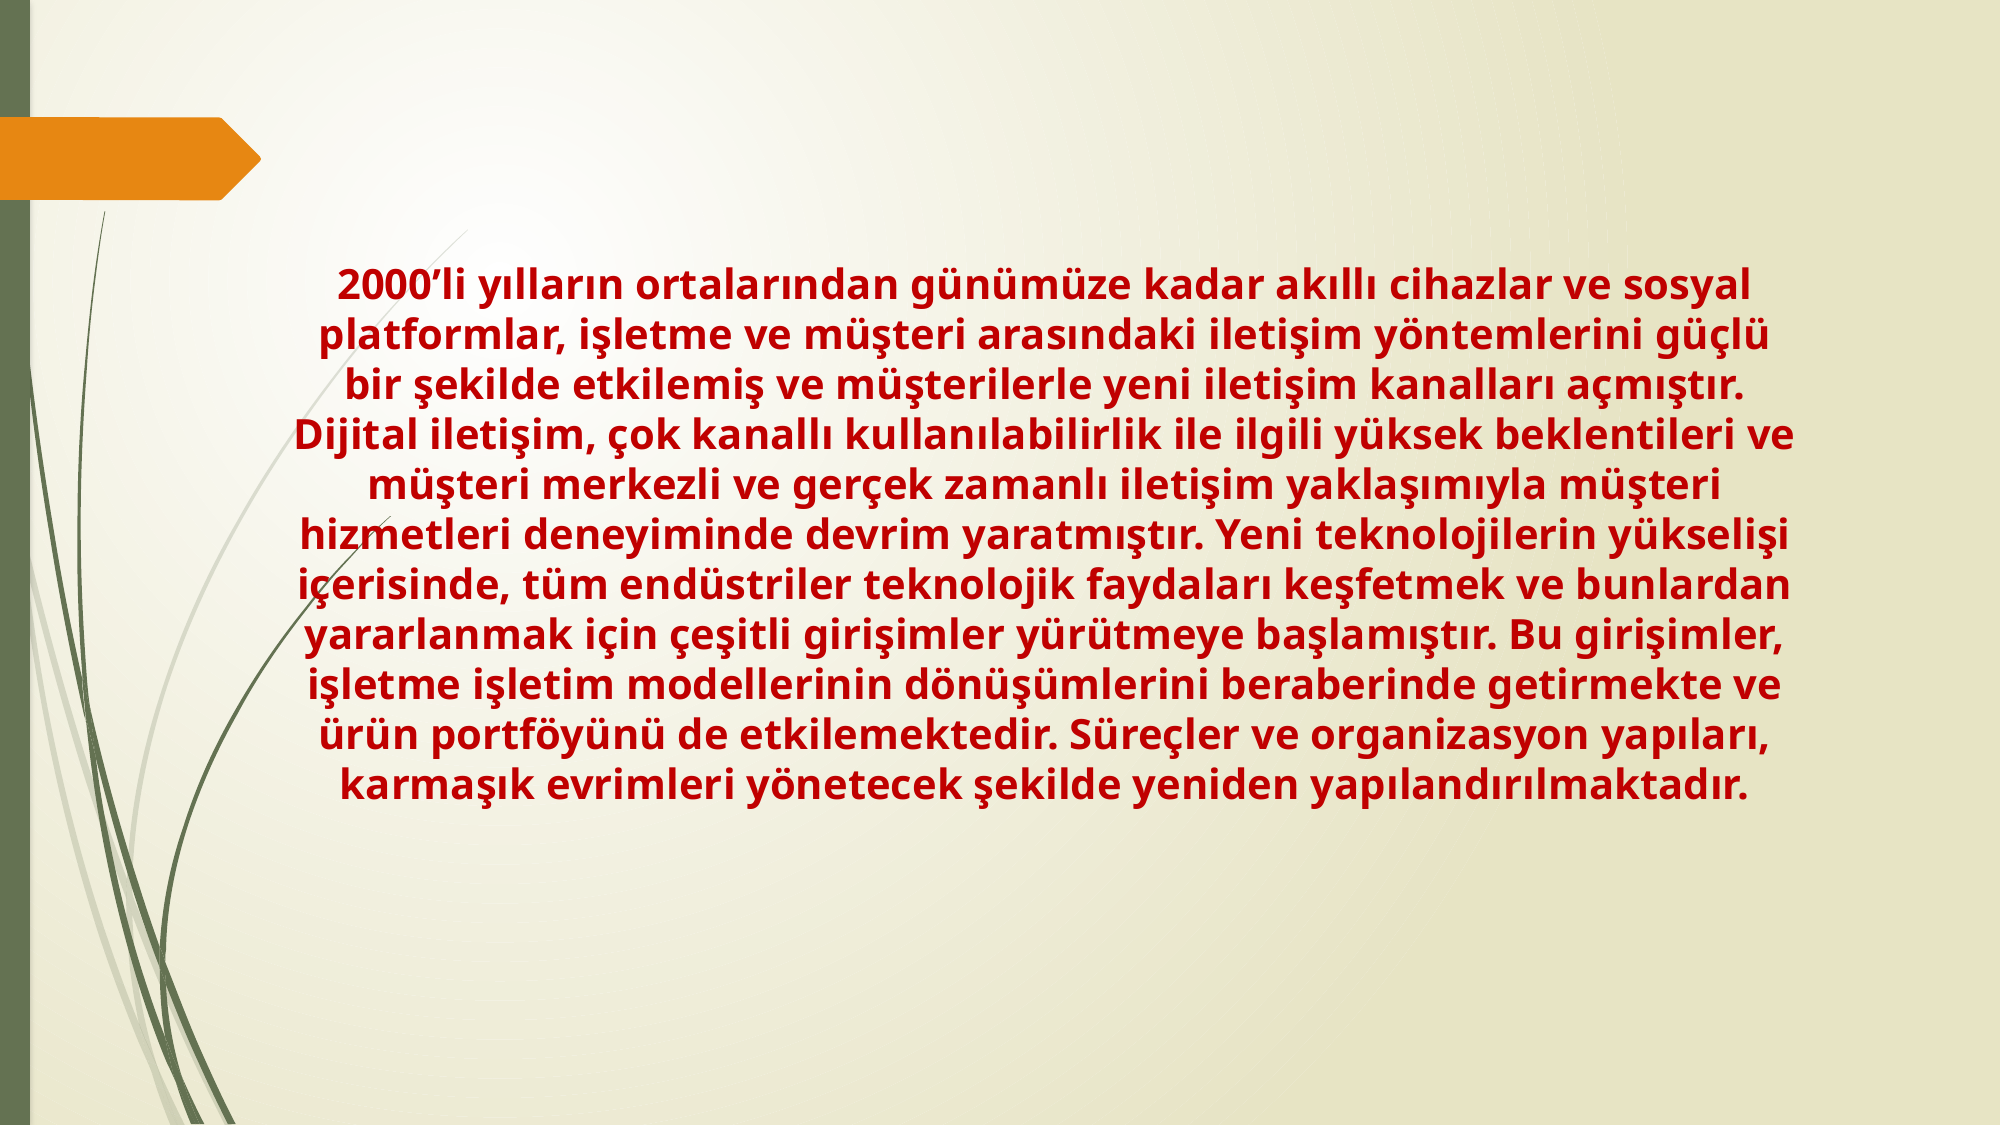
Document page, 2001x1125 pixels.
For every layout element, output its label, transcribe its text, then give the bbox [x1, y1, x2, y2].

text_box 2000’li yılların ortalarından günümüze kadar akıllı cihazlar ve sosyal platformlar, işletme ve müşteri arasındaki iletişim yöntemlerini güçlü bir şekilde etkilemiş ve müşterilerle yeni iletişim kanalları açmıştır. Dijital iletişim, çok kanallı kullanılabilirlik ile ilgili yüksek beklentileri ve müşteri merkezli ve gerçek zamanlı iletişim yaklaşımıyla müşteri hizmetleri deneyiminde devrim yaratmıştır. Yeni teknolojilerin yükselişi içerisinde, tüm endüstriler teknolojik faydaları keşfetmek ve bunlardan yararlanmak için çeşitli girişimler yürütmeye başlamıştır. Bu girişimler, işletme işletim modellerinin dönüşümlerini beraberinde getirmekte ve ürün portföyünü de etkilemektedir. Süreçler ve organizasyon yapıları, karmaşık evrimleri yönetecek şekilde yeniden yapılandırılmaktadır. [278, 250, 1812, 816]
